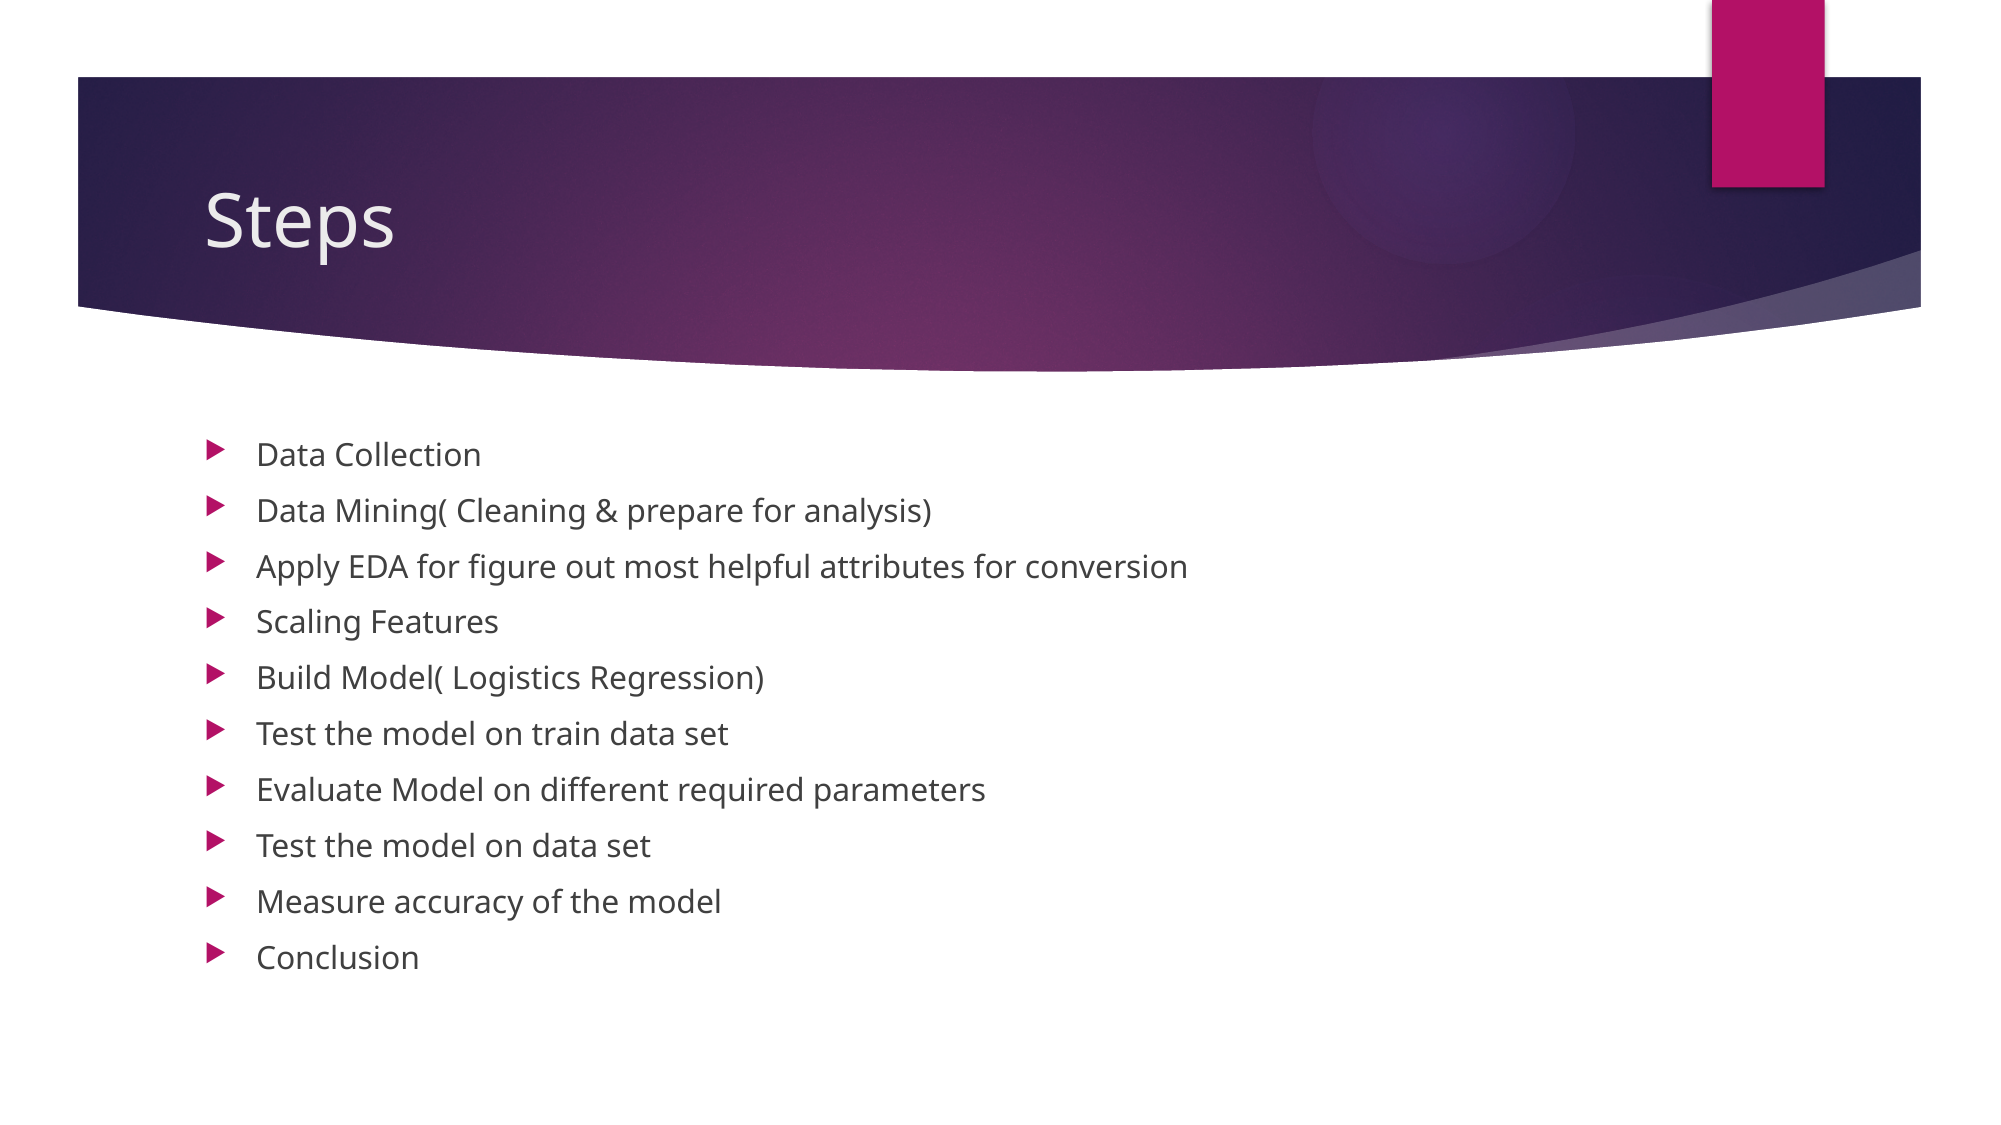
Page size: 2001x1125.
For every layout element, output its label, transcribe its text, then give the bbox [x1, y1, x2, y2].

title Steps [189, 159, 1627, 276]
list Data Collection Data Mining( Cleaning & prepare for analysis) Apply EDA for figure out most helpful attributes for conversion Scaling Features Build Model( Logistics Regression) Test the model on train data set Evaluate Model on different required parameters Test the model on data set Measure accuracy of the model Conclusion [189, 427, 1638, 988]
